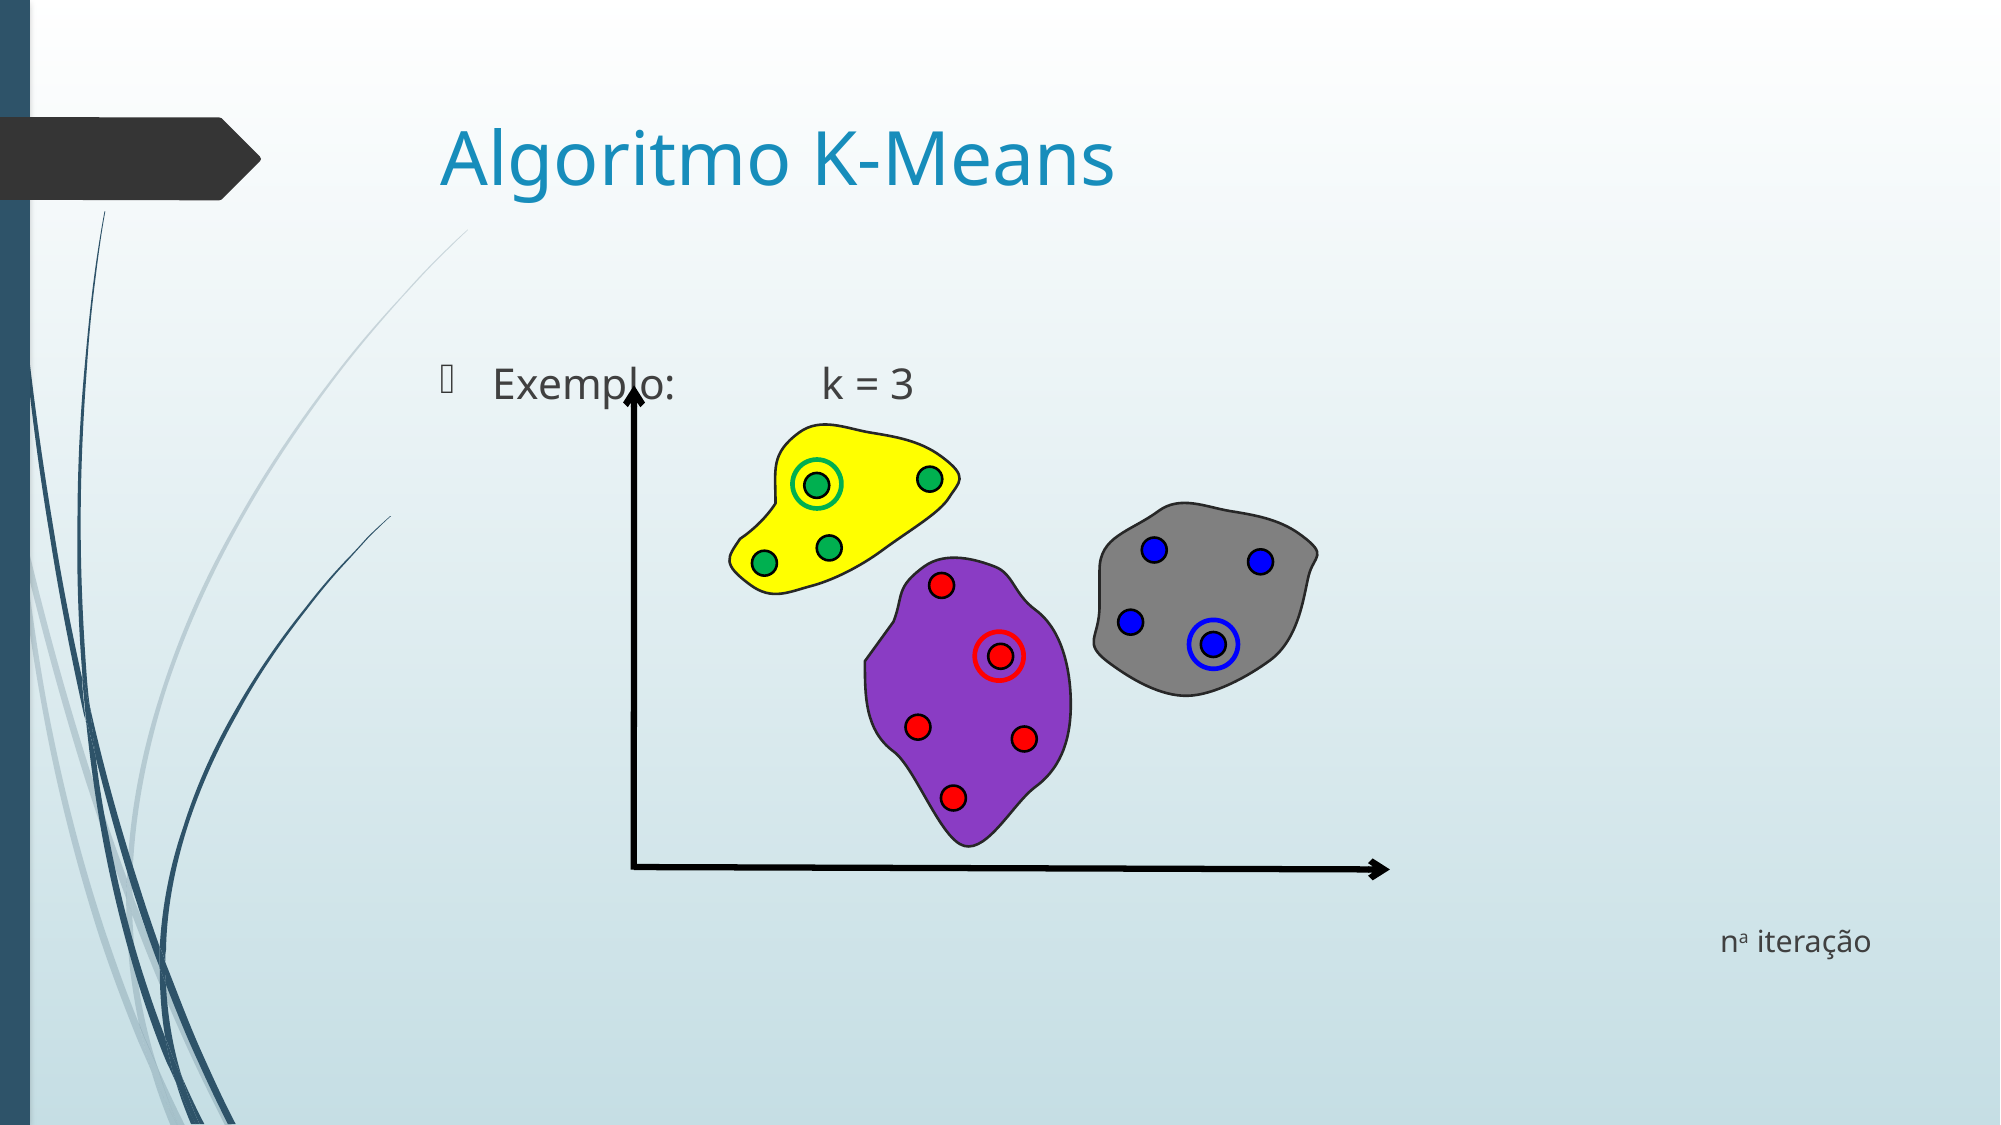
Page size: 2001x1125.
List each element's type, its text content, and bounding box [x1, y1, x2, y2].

text_box [916, 465, 944, 493]
title Algoritmo K-Means [425, 102, 1888, 313]
text_box [974, 631, 1024, 681]
text_box [1010, 725, 1039, 753]
text_box [1092, 501, 1319, 698]
text_box [802, 471, 831, 500]
text_box [904, 713, 932, 741]
text_box [750, 549, 779, 577]
text_box [792, 459, 842, 509]
text_box [1140, 536, 1169, 564]
text_box [1246, 548, 1275, 576]
text_box [986, 642, 1015, 671]
text_box [863, 556, 1073, 848]
text_box [927, 571, 956, 600]
text_box [1116, 608, 1145, 636]
text_box [1199, 630, 1228, 659]
list Exemplo: k = 3 na iteração [424, 350, 1888, 970]
text_box [728, 423, 961, 596]
text_box [815, 534, 844, 562]
text_box [1189, 619, 1238, 669]
text_box [939, 784, 968, 812]
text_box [633, 866, 1391, 870]
